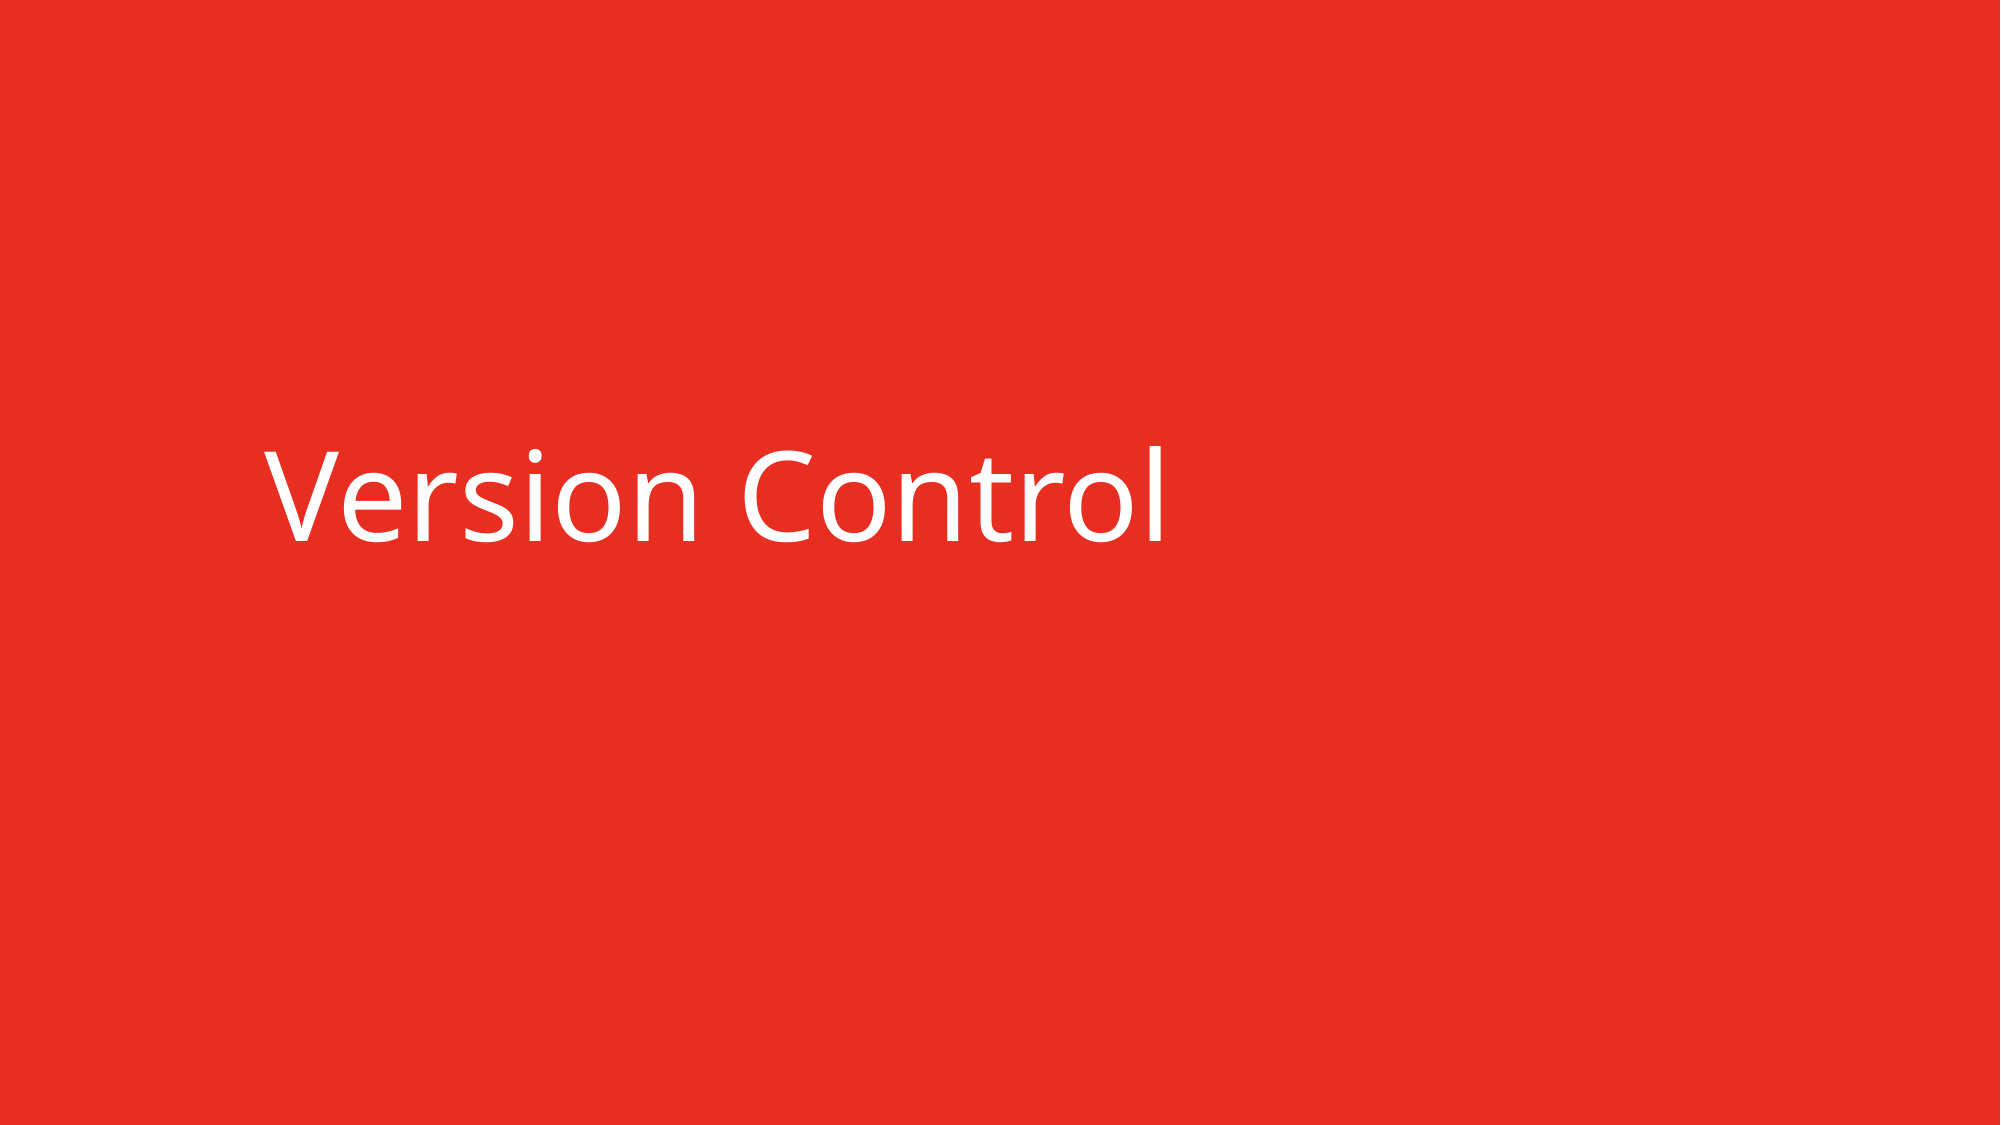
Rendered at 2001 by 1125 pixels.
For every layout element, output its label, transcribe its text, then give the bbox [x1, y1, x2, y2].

title Version Control [249, 184, 1750, 576]
